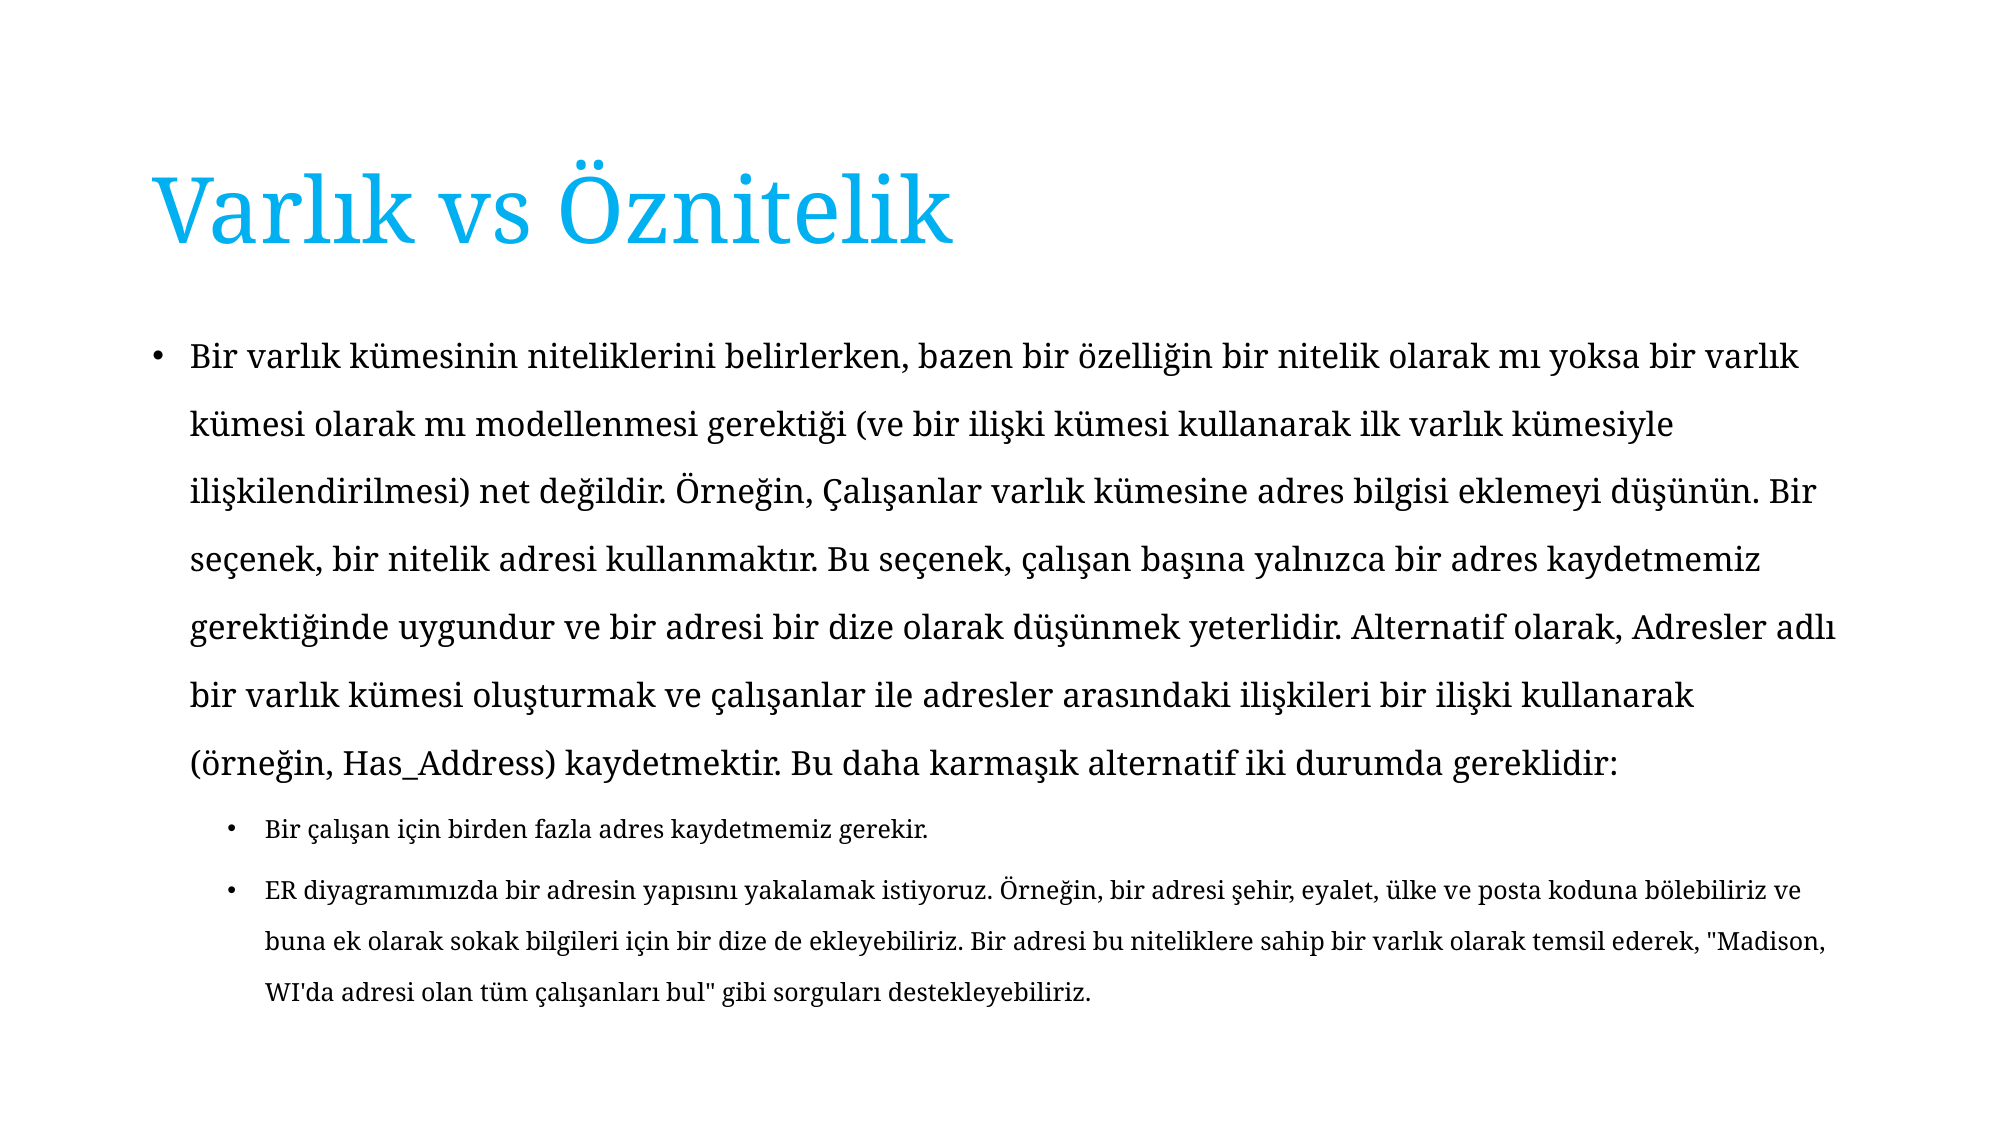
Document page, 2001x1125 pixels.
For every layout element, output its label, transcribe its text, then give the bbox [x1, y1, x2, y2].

list Bir varlık kümesinin niteliklerini belirlerken, bazen bir özelliğin bir nitelik olarak mı yoksa bir varlık kümesi olarak mı modellenmesi gerektiği (ve bir ilişki kümesi kullanarak ilk varlık kümesiyle ilişkilendirilmesi) net değildir. Örneğin, Çalışanlar varlık kümesine adres bilgisi eklemeyi düşünün. Bir seçenek, bir nitelik adresi kullanmaktır. Bu seçenek, çalışan başına yalnızca bir adres kaydetmemiz gerektiğinde uygundur ve bir adresi bir dize olarak düşünmek yeterlidir. Alternatif olarak, Adresler adlı bir varlık kümesi oluşturmak ve çalışanlar ile adresler arasındaki ilişkileri bir ilişki kullanarak (örneğin, Has_Address) kaydetmektir. Bu daha karmaşık alternatif iki durumda gereklidir: Bir çalışan için birden fazla adres kaydetmemiz gerekir. ER diyagramımızda bir adresin yapısını yakalamak istiyoruz. Örneğin, bir adresi şehir, eyalet, ülke ve posta koduna bölebiliriz ve buna ek olarak sokak bilgileri için bir dize de ekleyebiliriz. Bir adresi bu niteliklere sahip bir varlık olarak temsil ederek, "Madison, WI'da adresi olan tüm çalışanları bul" gibi sorguları destekleyebiliriz. [137, 299, 1863, 1014]
title Varlık vs Öznitelik [137, 59, 1863, 278]
